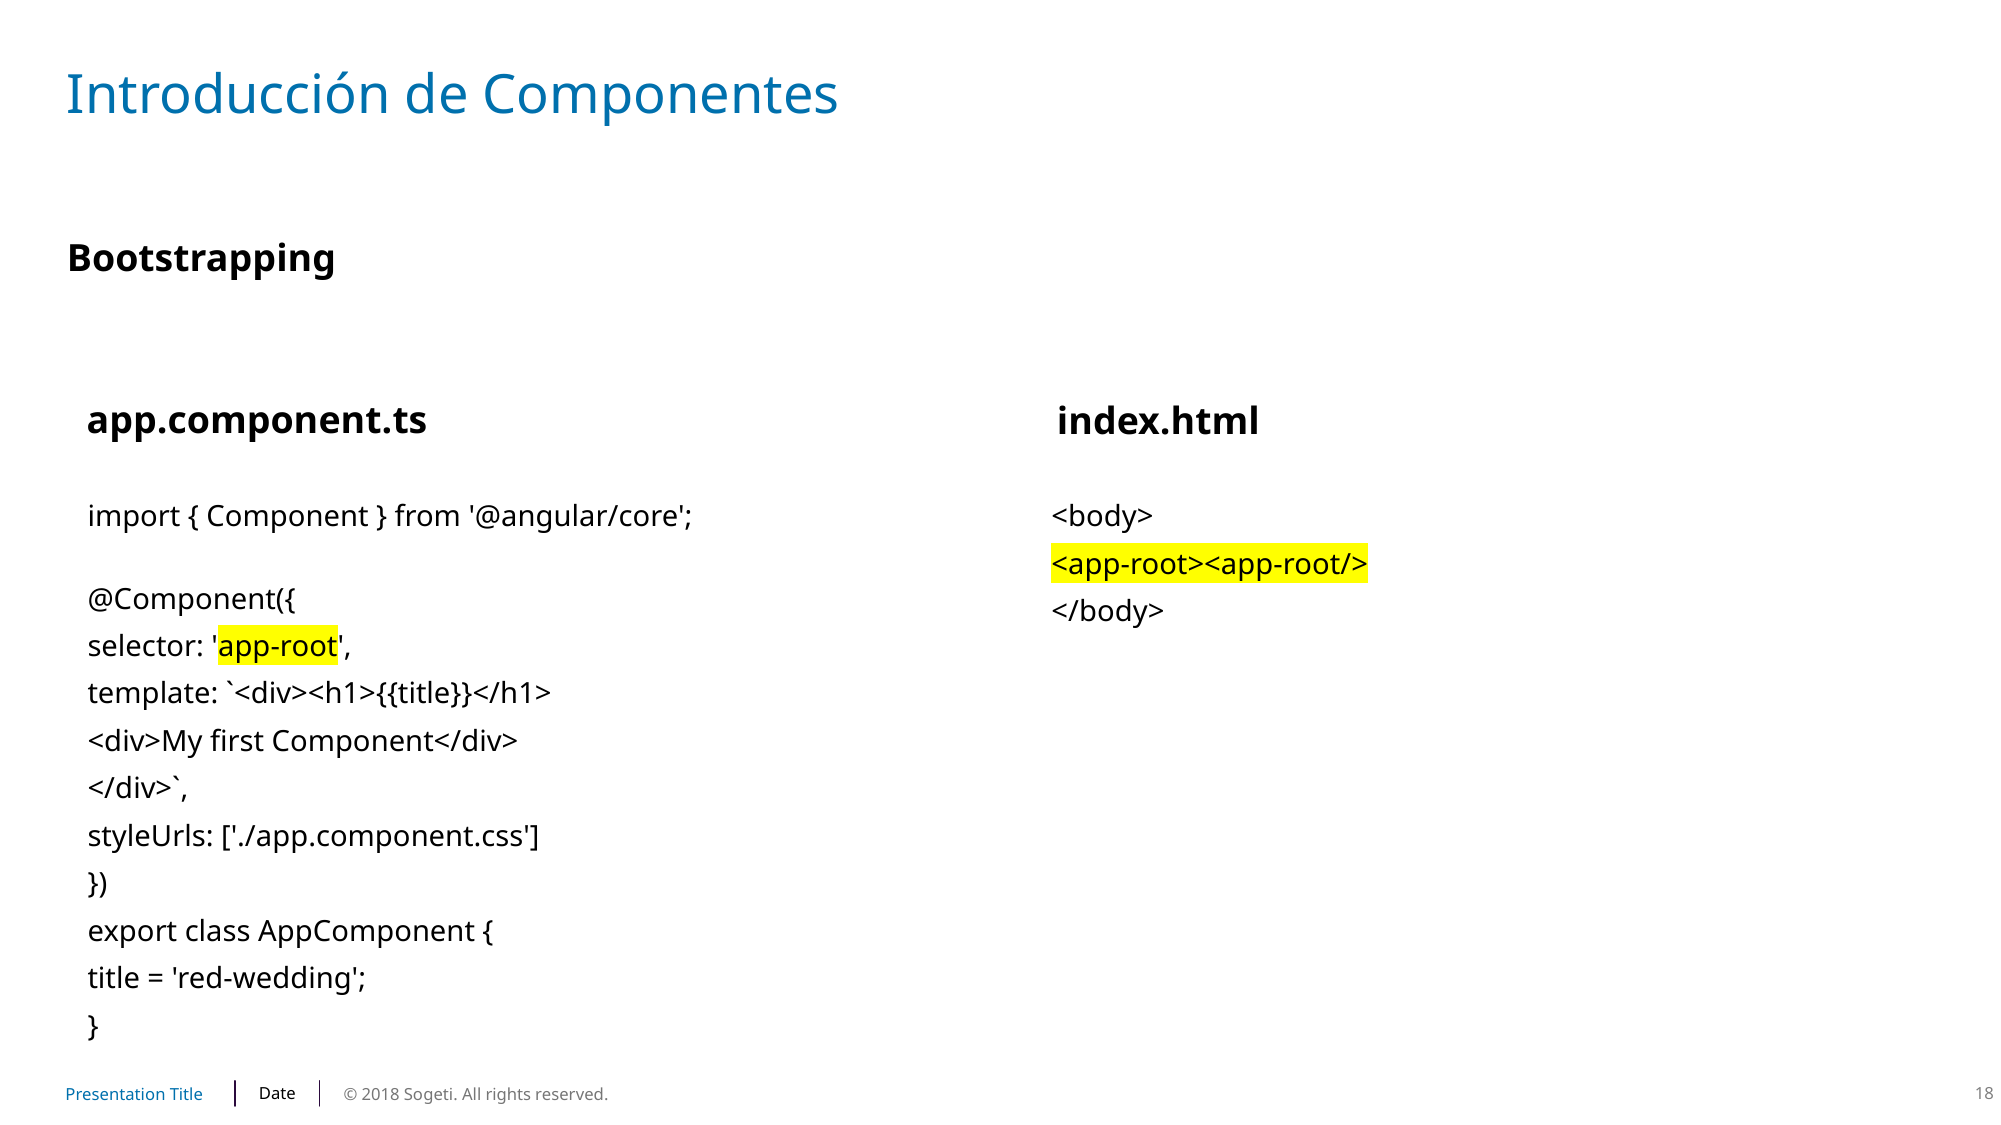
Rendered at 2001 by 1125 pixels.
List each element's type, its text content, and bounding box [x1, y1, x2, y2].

list Bootstrapping [66, 233, 977, 305]
text_box <body> <app-root><app-root/> </body> [1051, 449, 2000, 1059]
text_box app.component.ts [71, 388, 597, 449]
text_box index.html [1042, 389, 1568, 450]
list import { Component } from '@angular/core'; @Component({ selector: 'app-root', template: `<div><h1>{{title}}</h1> <div>My first Component</div> </div>`, styleUrls: ['./app.component.css'] }) export class AppComponent { title = 'red-wedding'; } [87, 450, 1047, 1059]
title Introducción de Componentes [66, 66, 1863, 209]
